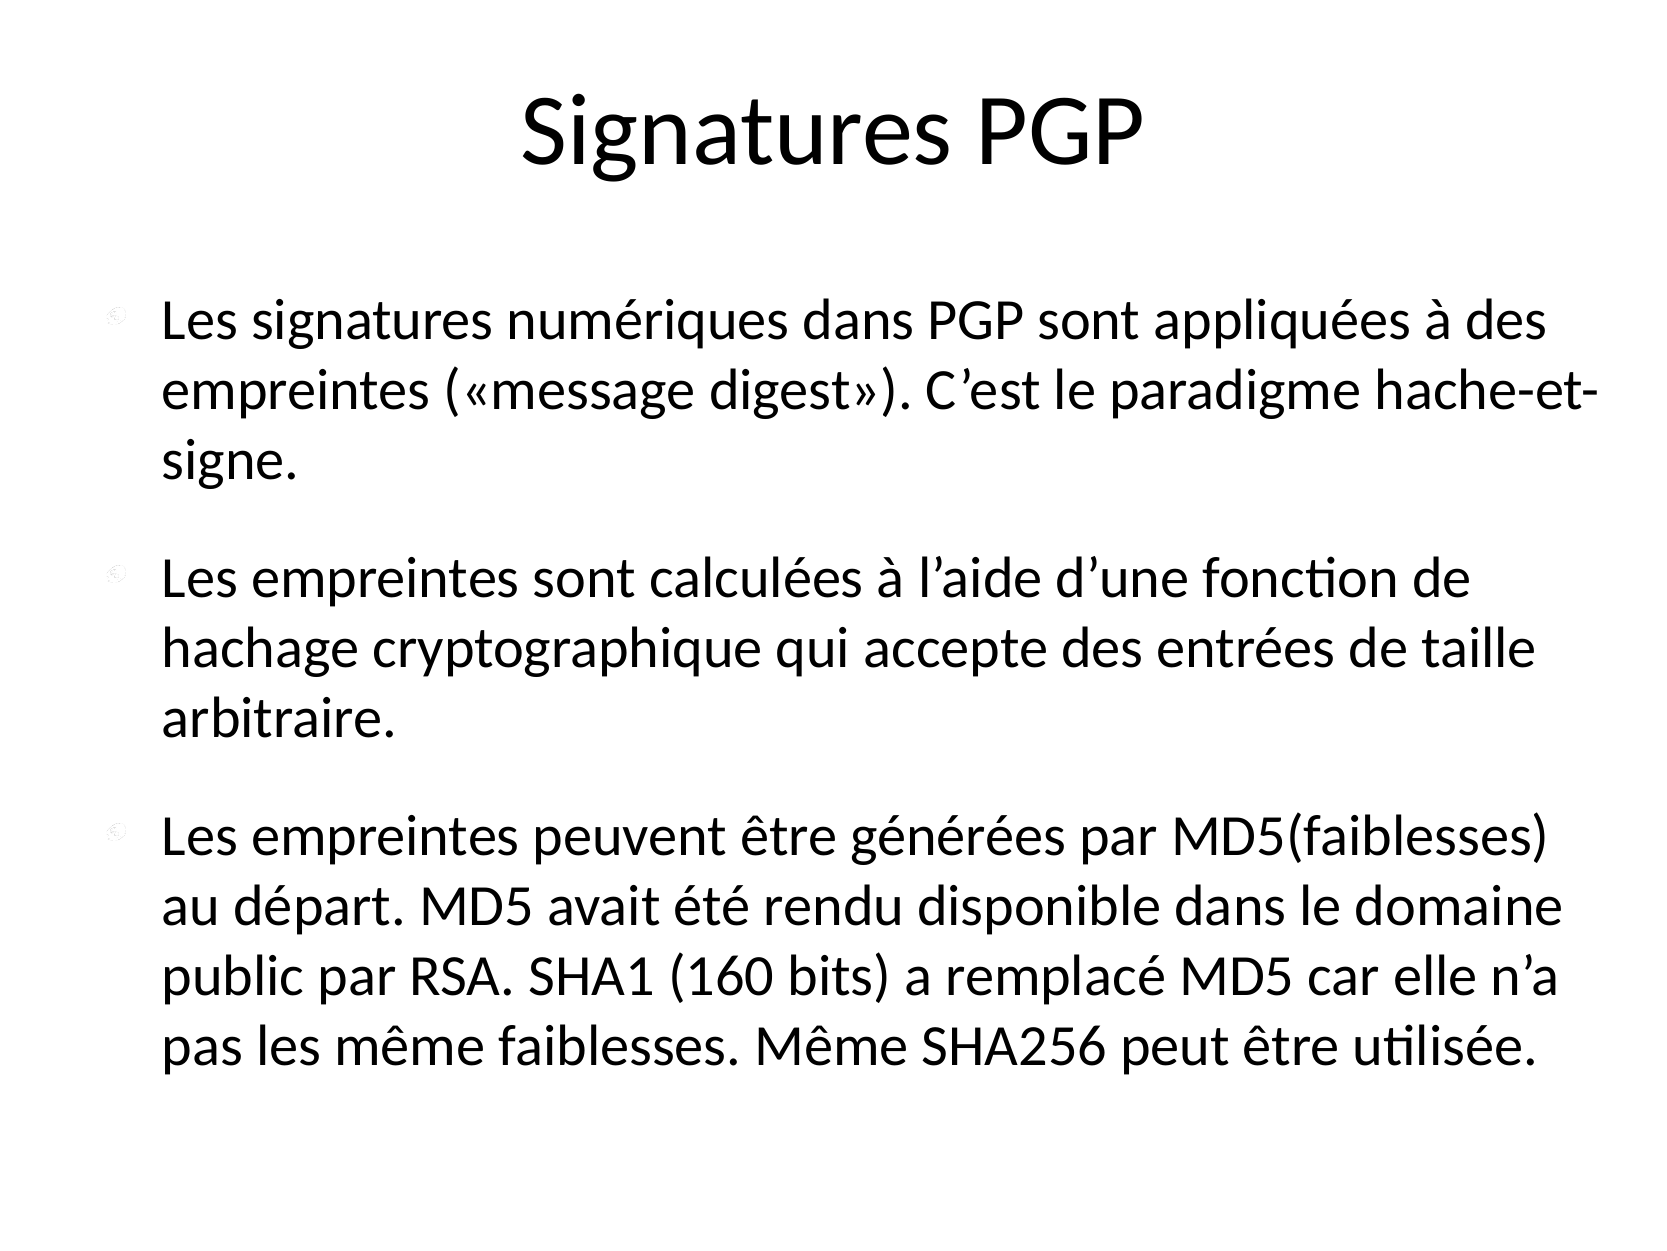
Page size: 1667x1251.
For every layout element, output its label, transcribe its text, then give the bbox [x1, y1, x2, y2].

picture [106, 823, 126, 841]
list Les signatures numériques dans PGP sont appliquées à des empreintes («message digest»). C’est le paradigme hache-et-signe. Les empreintes sont calculées à l’aide d’une fonction de hachage cryptographique qui accepte des entrées de taille arbitraire. Les empreintes peuvent être générées par MD5(faiblesses) au départ. MD5 avait été rendu disponible dans le domaine public par RSA. SHA1 (160 bits) a remplacé MD5 car elle n’a pas les même faiblesses. Même SHA256 peut être utilisée. [31, 272, 1636, 1219]
picture [106, 565, 126, 583]
title Signatures PGP [162, 27, 1505, 221]
picture [106, 307, 126, 325]
